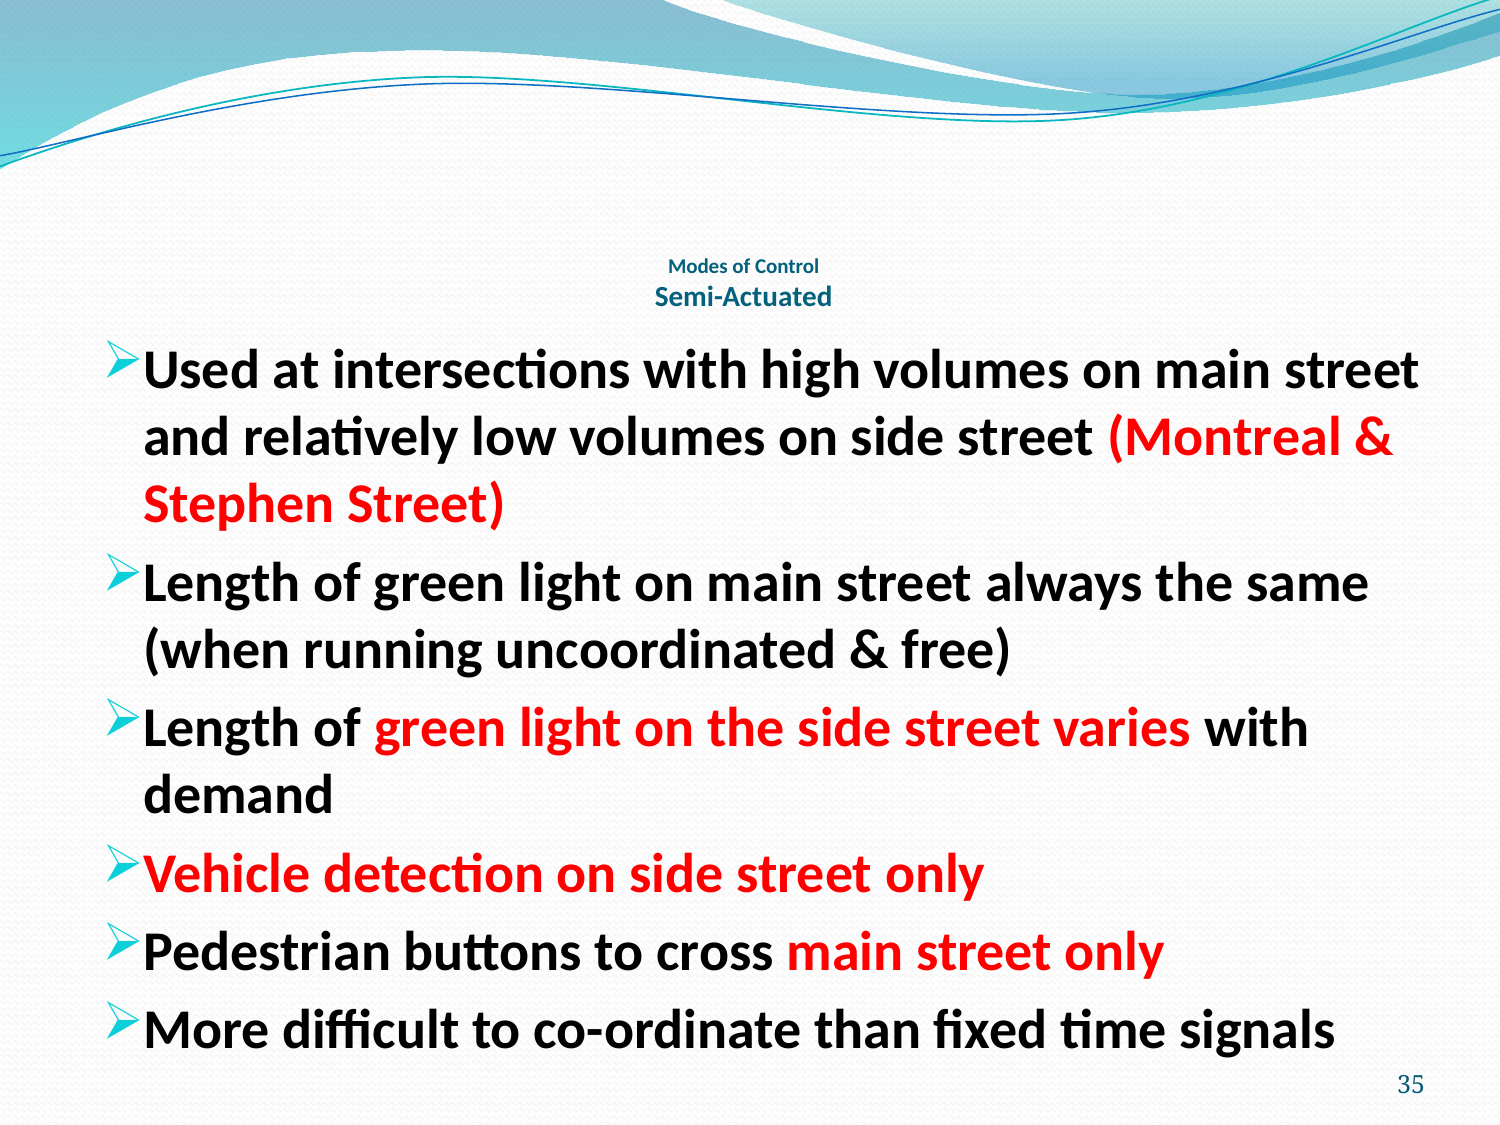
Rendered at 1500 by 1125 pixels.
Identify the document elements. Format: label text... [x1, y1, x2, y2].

slide_number 35 [1299, 1042, 1425, 1103]
title Modes of Control Semi-Actuated [87, 212, 1400, 313]
list Used at intersections with high volumes on main street and relatively low volumes on side street (Montreal & Stephen Street) Length of green light on main street always the same (when running uncoordinated & free) Length of green light on the side street varies with demand Vehicle detection on side street only Pedestrian buttons to cross main street only More difficult to co-ordinate than fixed time signals [87, 324, 1463, 1075]
